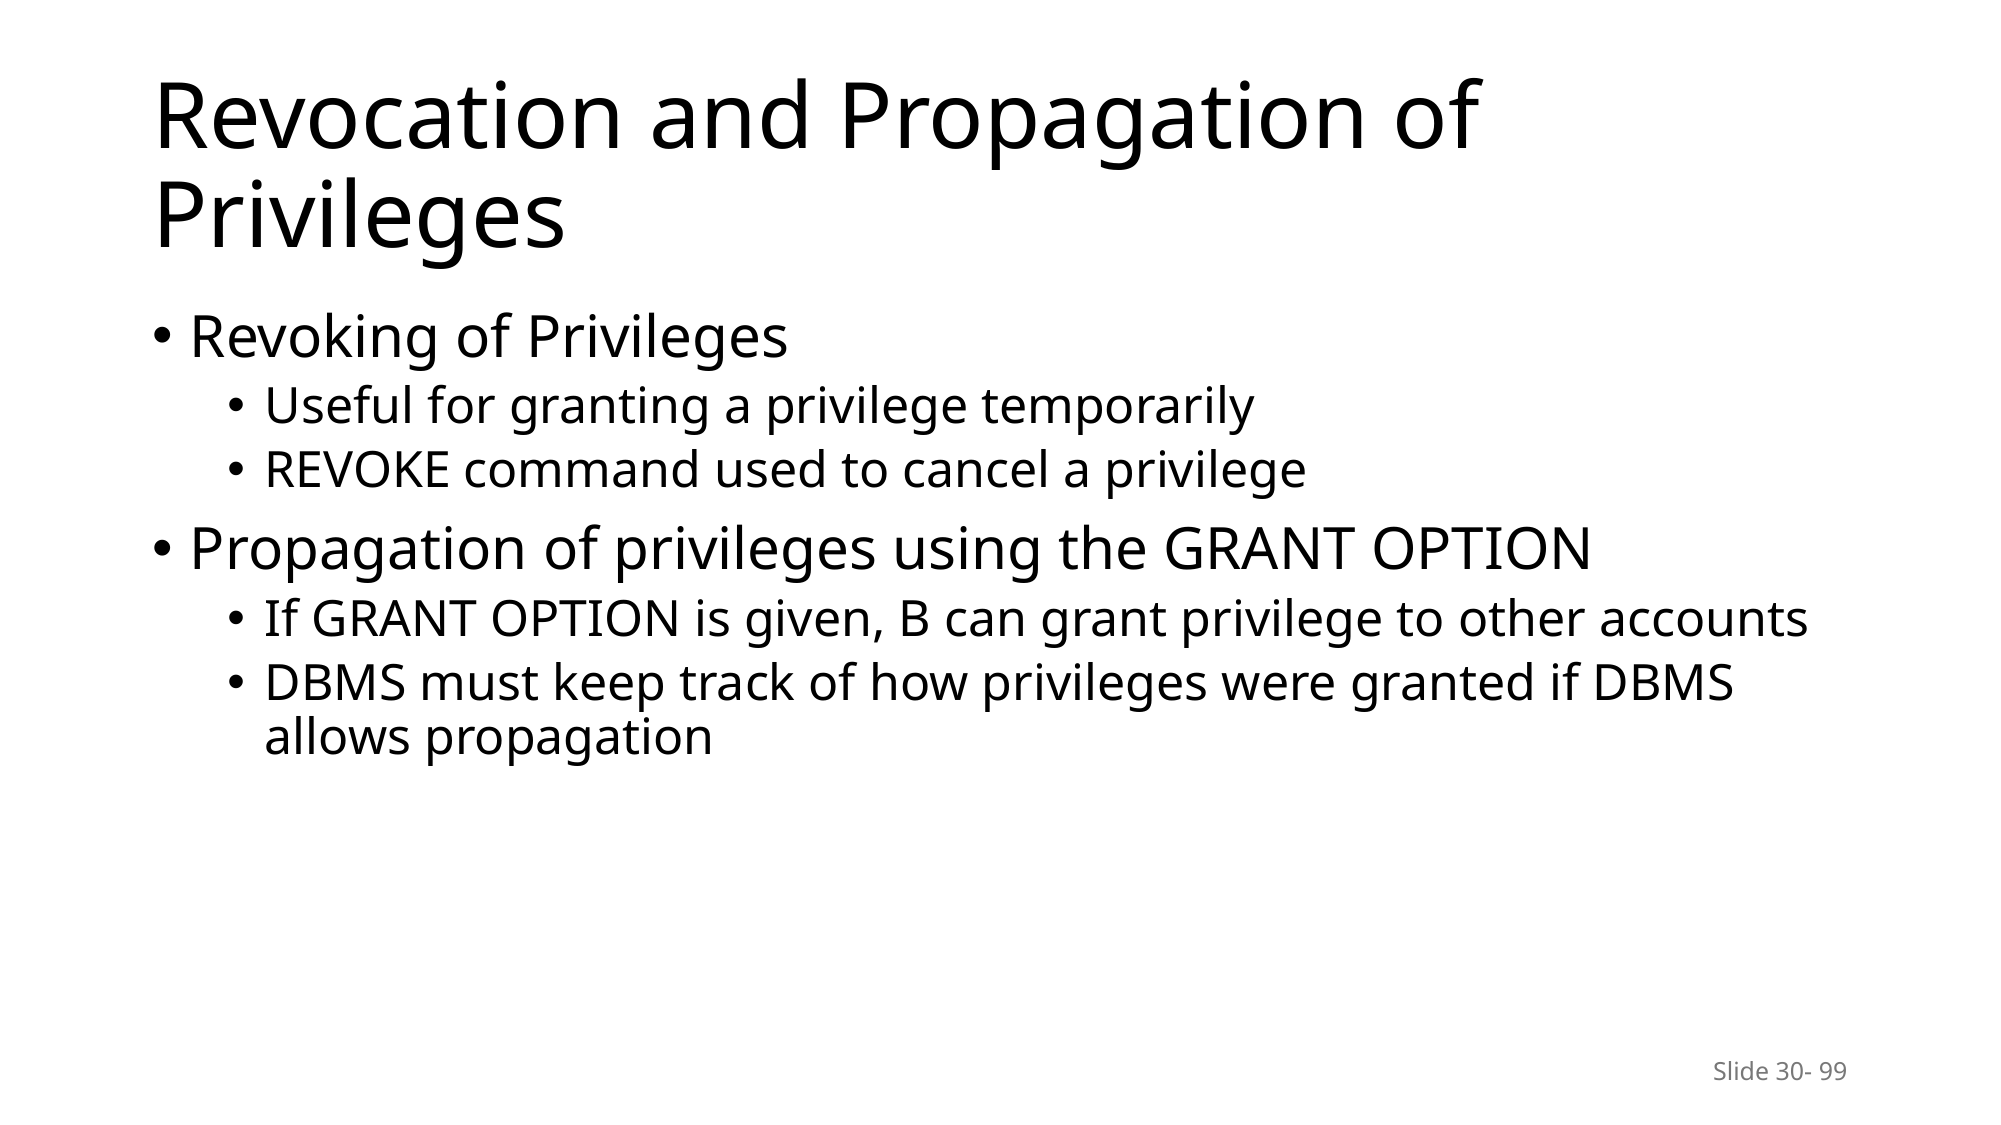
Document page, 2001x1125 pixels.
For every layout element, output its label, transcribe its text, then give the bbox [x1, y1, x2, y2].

list Revoking of Privileges Useful for granting a privilege temporarily REVOKE command used to cancel a privilege Propagation of privileges using the GRANT OPTION If GRANT OPTION is given, B can grant privilege to other accounts DBMS must keep track of how privileges were granted if DBMS allows propagation [137, 299, 1863, 1014]
slide_number Slide 30- 99 [1412, 1042, 1863, 1103]
title Revocation and Propagation of Privileges [137, 59, 1863, 278]
